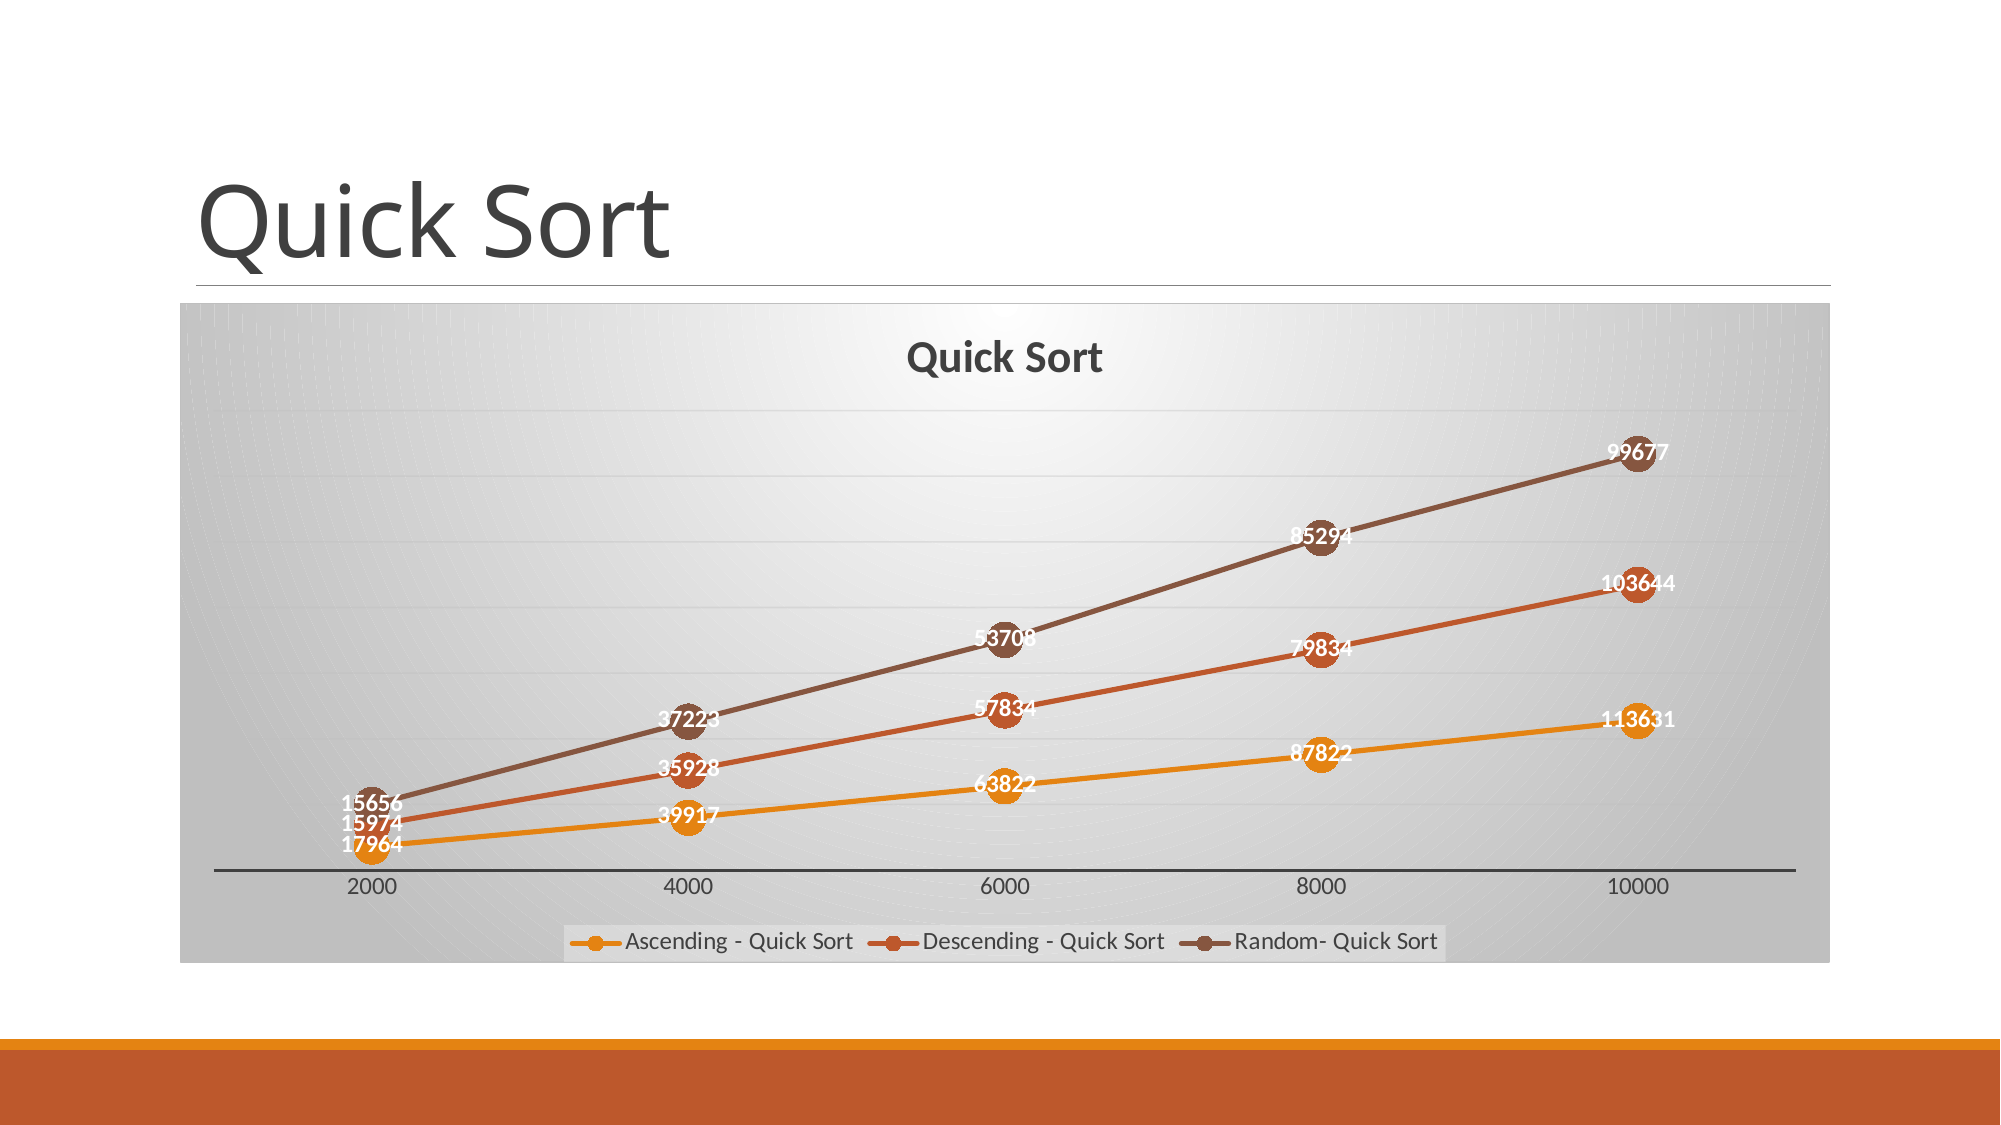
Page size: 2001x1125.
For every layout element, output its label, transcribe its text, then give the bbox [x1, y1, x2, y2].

chart [179, 302, 1831, 964]
title Quick Sort [180, 47, 1830, 285]
